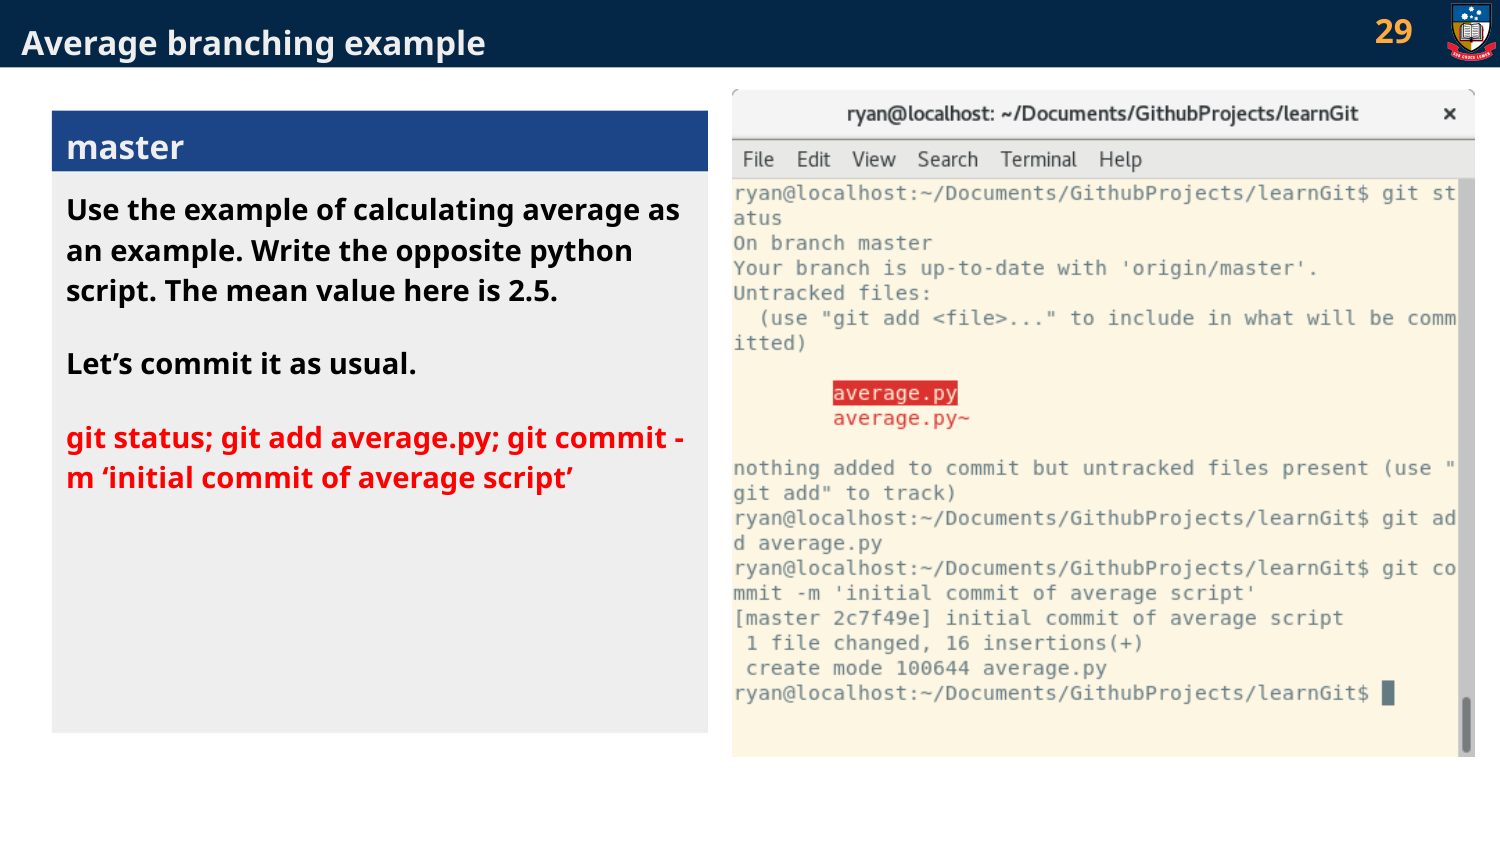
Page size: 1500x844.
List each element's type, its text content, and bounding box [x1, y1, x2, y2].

title master [51, 110, 708, 171]
slide_number ‹#› [1338, 0, 1428, 65]
subtitle Average branching example [6, 1, 728, 63]
list Use the example of calculating average as an example. Write the opposite python script. The mean value here is 2.5. Let’s commit it as usual. git status; git add average.py; git commit -m ‘initial commit of average script’ [51, 171, 708, 732]
picture [731, 89, 1476, 757]
picture [1446, 1, 1497, 63]
